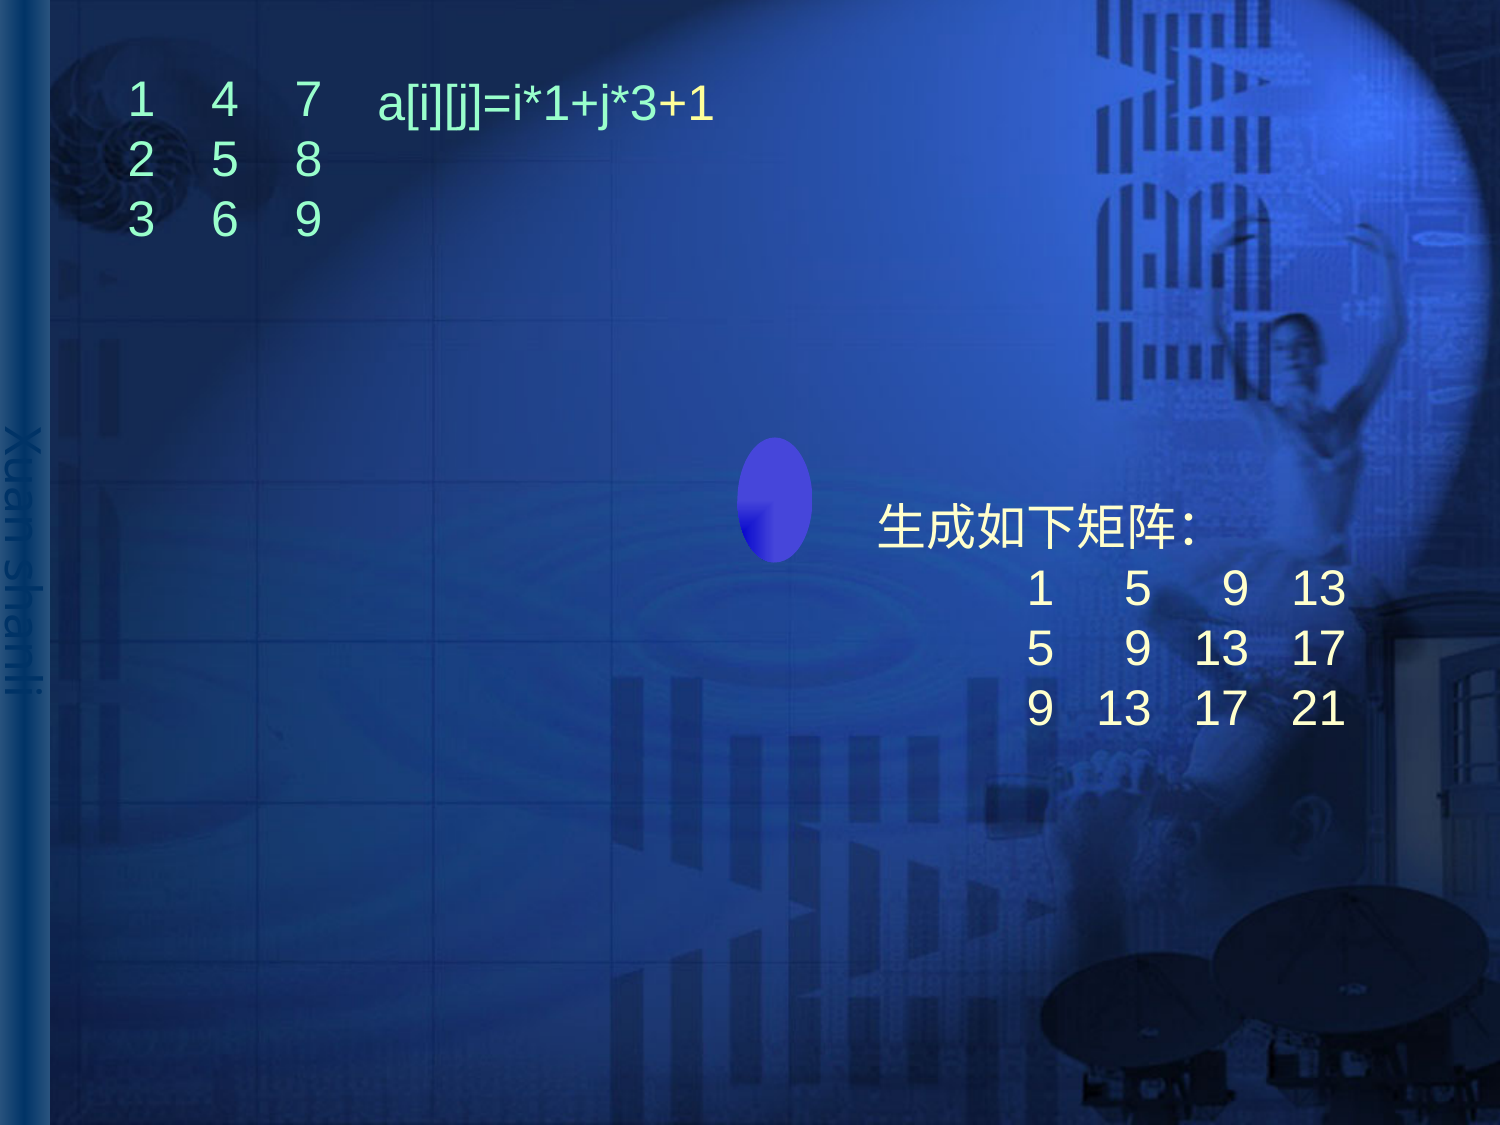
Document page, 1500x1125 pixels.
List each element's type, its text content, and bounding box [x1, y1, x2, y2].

title 1 4 7 2 5 8 3 6 9 [112, 62, 1388, 250]
text_box 生成如下矩阵： 1 5 9 13 5 9 13 17 9 13 17 21 [861, 487, 1376, 743]
text_box a[i][j]=i*1+j*3+1 [362, 62, 731, 138]
picture [50, 0, 1500, 1125]
